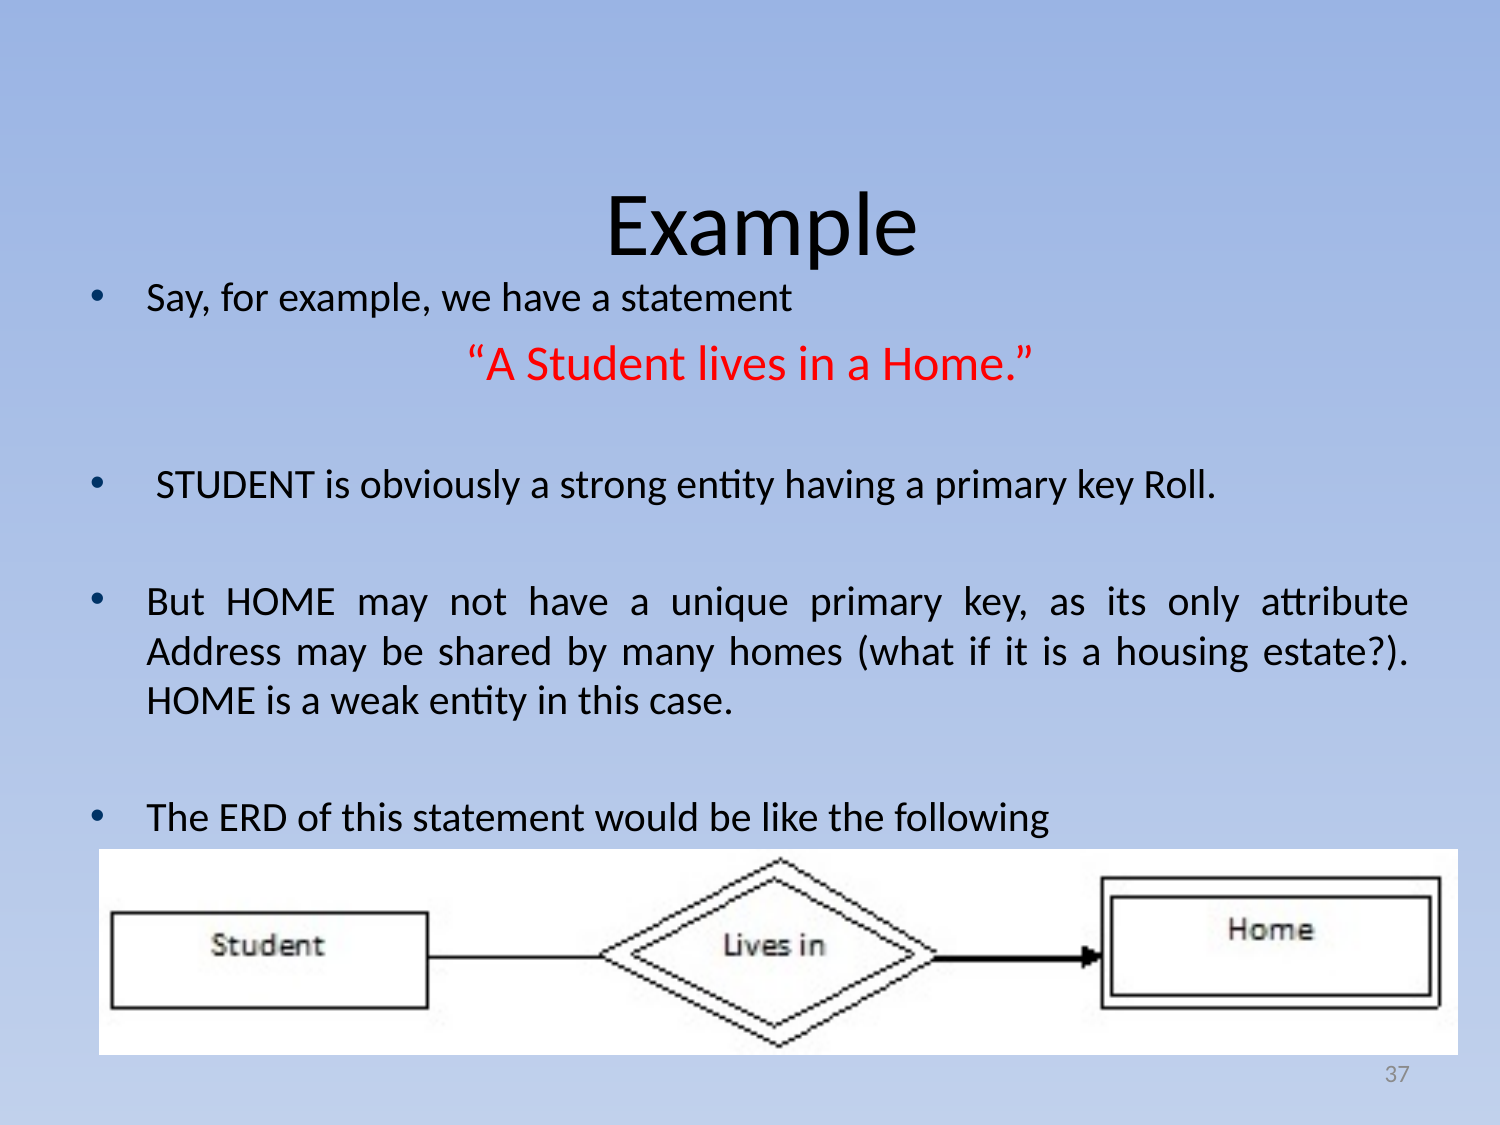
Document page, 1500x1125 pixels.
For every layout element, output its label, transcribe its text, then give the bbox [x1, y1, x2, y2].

title Example [87, 125, 1438, 313]
slide_number 37 [1074, 1064, 1425, 1103]
picture [99, 849, 1458, 1055]
list Say, for example, we have a statement “A Student lives in a Home.” STUDENT is obviously a strong entity having a primary key Roll. But HOME may not have a unique primary key, as its only attribute Address may be shared by many homes (what if it is a housing estate?). HOME is a weak entity in this case. The ERD of this statement would be like the following [75, 262, 1425, 1005]
